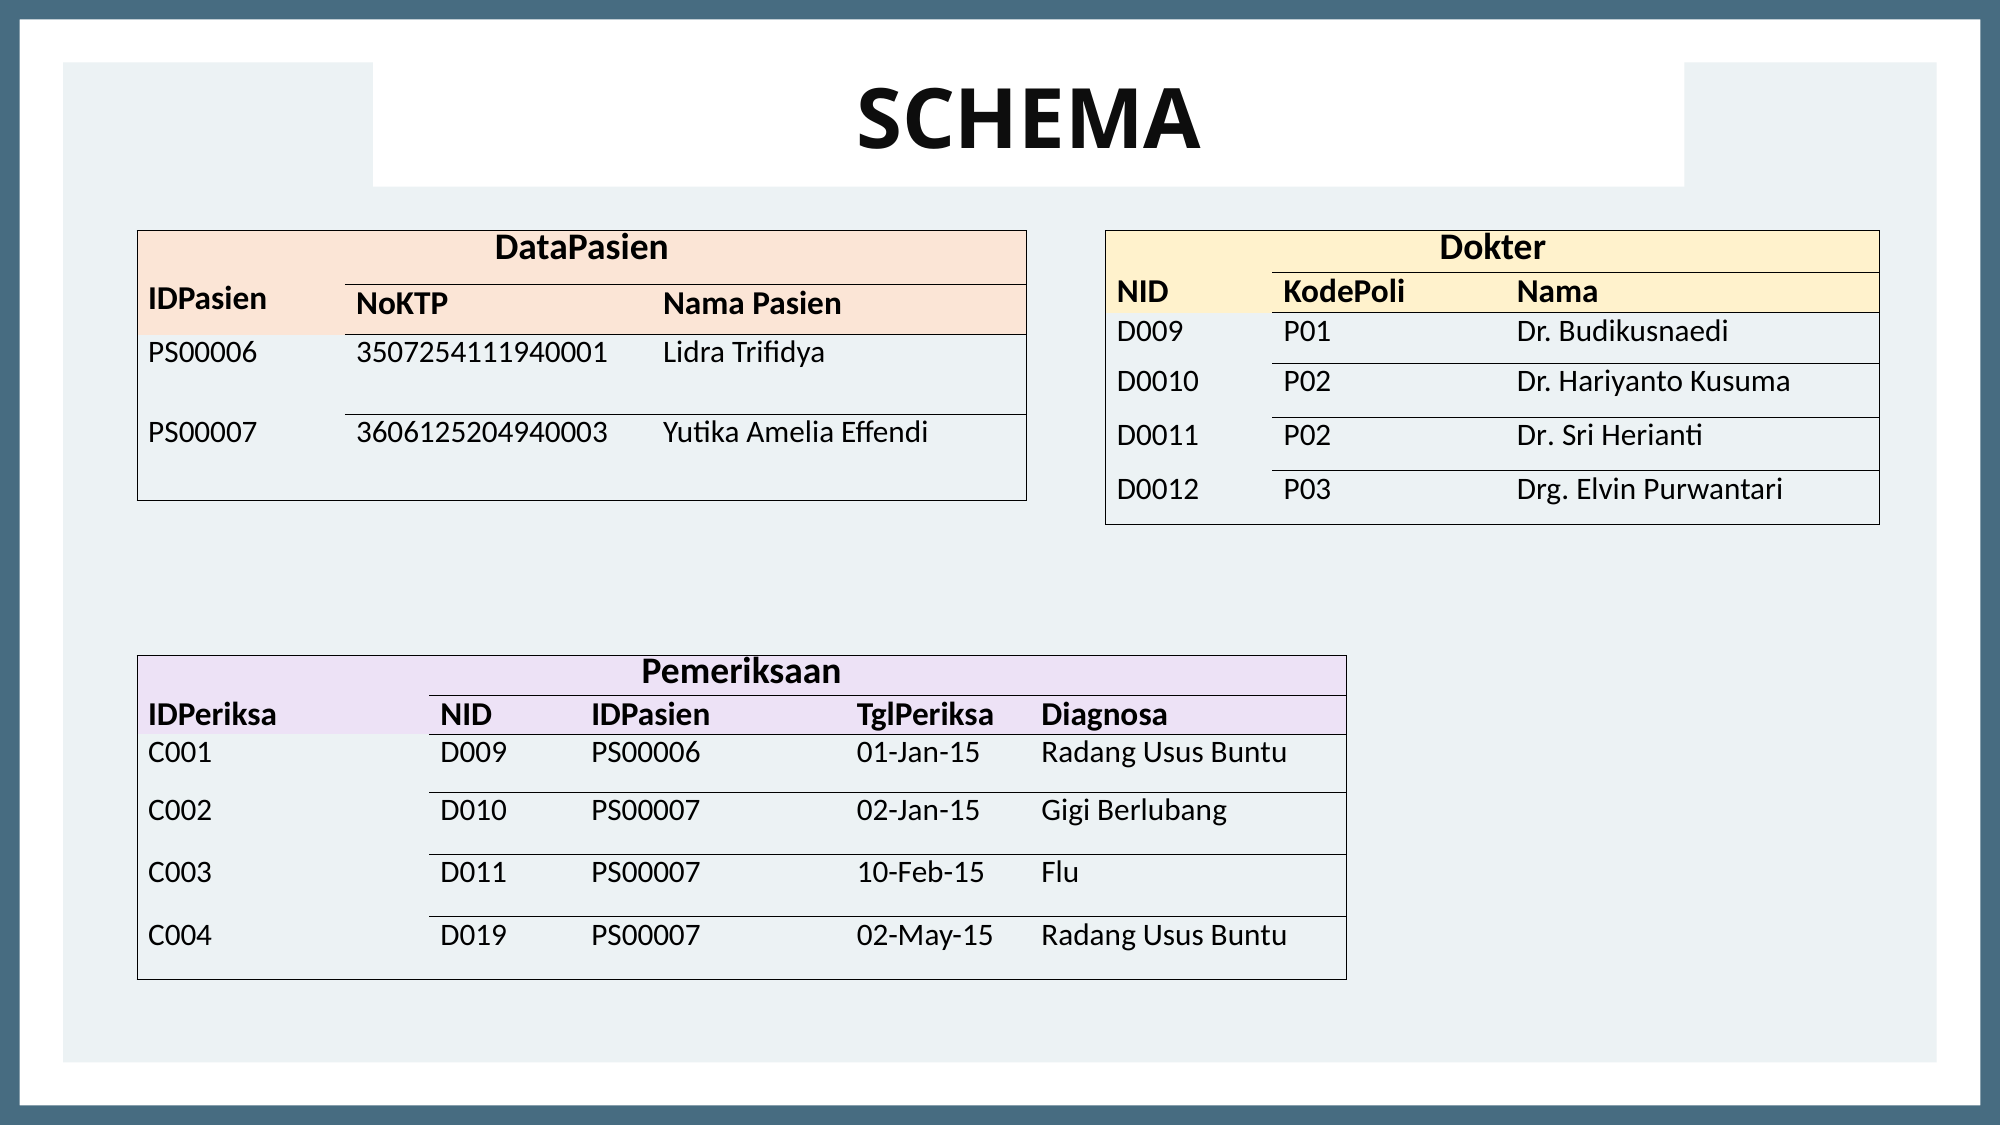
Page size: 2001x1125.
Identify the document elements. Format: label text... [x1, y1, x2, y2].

table_cell Yutika Amelia Effendi [652, 415, 1026, 500]
table_cell 02-Jan-15 [846, 793, 1030, 854]
table_cell Gigi Berlubang [1030, 793, 1346, 854]
table_cell D019 [429, 917, 580, 979]
table_cell 01-Jan-15 [846, 735, 1030, 792]
table_header Pemeriksaan [138, 656, 1346, 696]
table_cell C001 [138, 734, 429, 792]
text_box [62, 61, 1938, 1063]
table_cell PS00007 [580, 793, 846, 854]
table_cell IDPasien [580, 696, 846, 734]
table_cell PS00006 [580, 735, 846, 792]
table_cell NID [429, 696, 580, 734]
table_header Dokter [1106, 231, 1879, 273]
table_cell Nama Pasien [652, 285, 1026, 334]
table_cell 02-May-15 [846, 917, 1030, 979]
table_cell Dr. Sri Herianti [1506, 418, 1879, 470]
table_cell PS00006 [138, 335, 345, 415]
text_box SCHEMA [372, 43, 1685, 188]
table_cell 3606125204940003 [345, 415, 652, 500]
table_cell D011 [429, 855, 580, 916]
table_cell C003 [138, 855, 429, 917]
table_cell D0011 [1106, 417, 1272, 471]
table_cell Flu [1030, 855, 1346, 916]
table_cell NID [1106, 273, 1272, 313]
table_cell KodePoli [1272, 273, 1506, 312]
table_cell D0012 [1106, 471, 1272, 524]
table_cell Diagnosa [1030, 696, 1346, 734]
table_cell PS00007 [580, 917, 846, 979]
table_cell D009 [1106, 313, 1272, 363]
table_cell Nama [1506, 273, 1879, 312]
table_cell Drg. Elvin Purwantari [1506, 471, 1879, 524]
table_cell 3507254111940001 [345, 335, 652, 414]
table_cell P01 [1272, 313, 1506, 363]
table_cell Dr. Budikusnaedi [1506, 313, 1879, 363]
table_cell P02 [1272, 418, 1506, 470]
table_cell PS00007 [580, 855, 846, 916]
table_cell D0010 [1106, 363, 1272, 417]
table_cell D009 [429, 735, 580, 792]
table_cell PS00007 [138, 415, 345, 500]
table_header DataPasien [138, 231, 1026, 284]
table_cell C004 [138, 917, 429, 979]
table_cell NoKTP [345, 285, 652, 334]
text_box [0, 0, 2000, 1125]
table_cell P02 [1272, 364, 1506, 417]
table_cell IDPasien [138, 284, 345, 335]
table_cell Dr. Hariyanto Kusuma [1506, 364, 1879, 417]
table_cell IDPeriksa [138, 696, 429, 734]
table_cell TglPeriksa [846, 696, 1030, 734]
table_cell P03 [1272, 471, 1506, 524]
table_cell 10-Feb-15 [846, 855, 1030, 916]
table_cell Radang Usus Buntu [1030, 917, 1346, 979]
table_cell D010 [429, 793, 580, 854]
table_cell Radang Usus Buntu [1030, 735, 1346, 792]
table_cell C002 [138, 792, 429, 855]
table_cell Lidra Trifidya [652, 335, 1026, 414]
